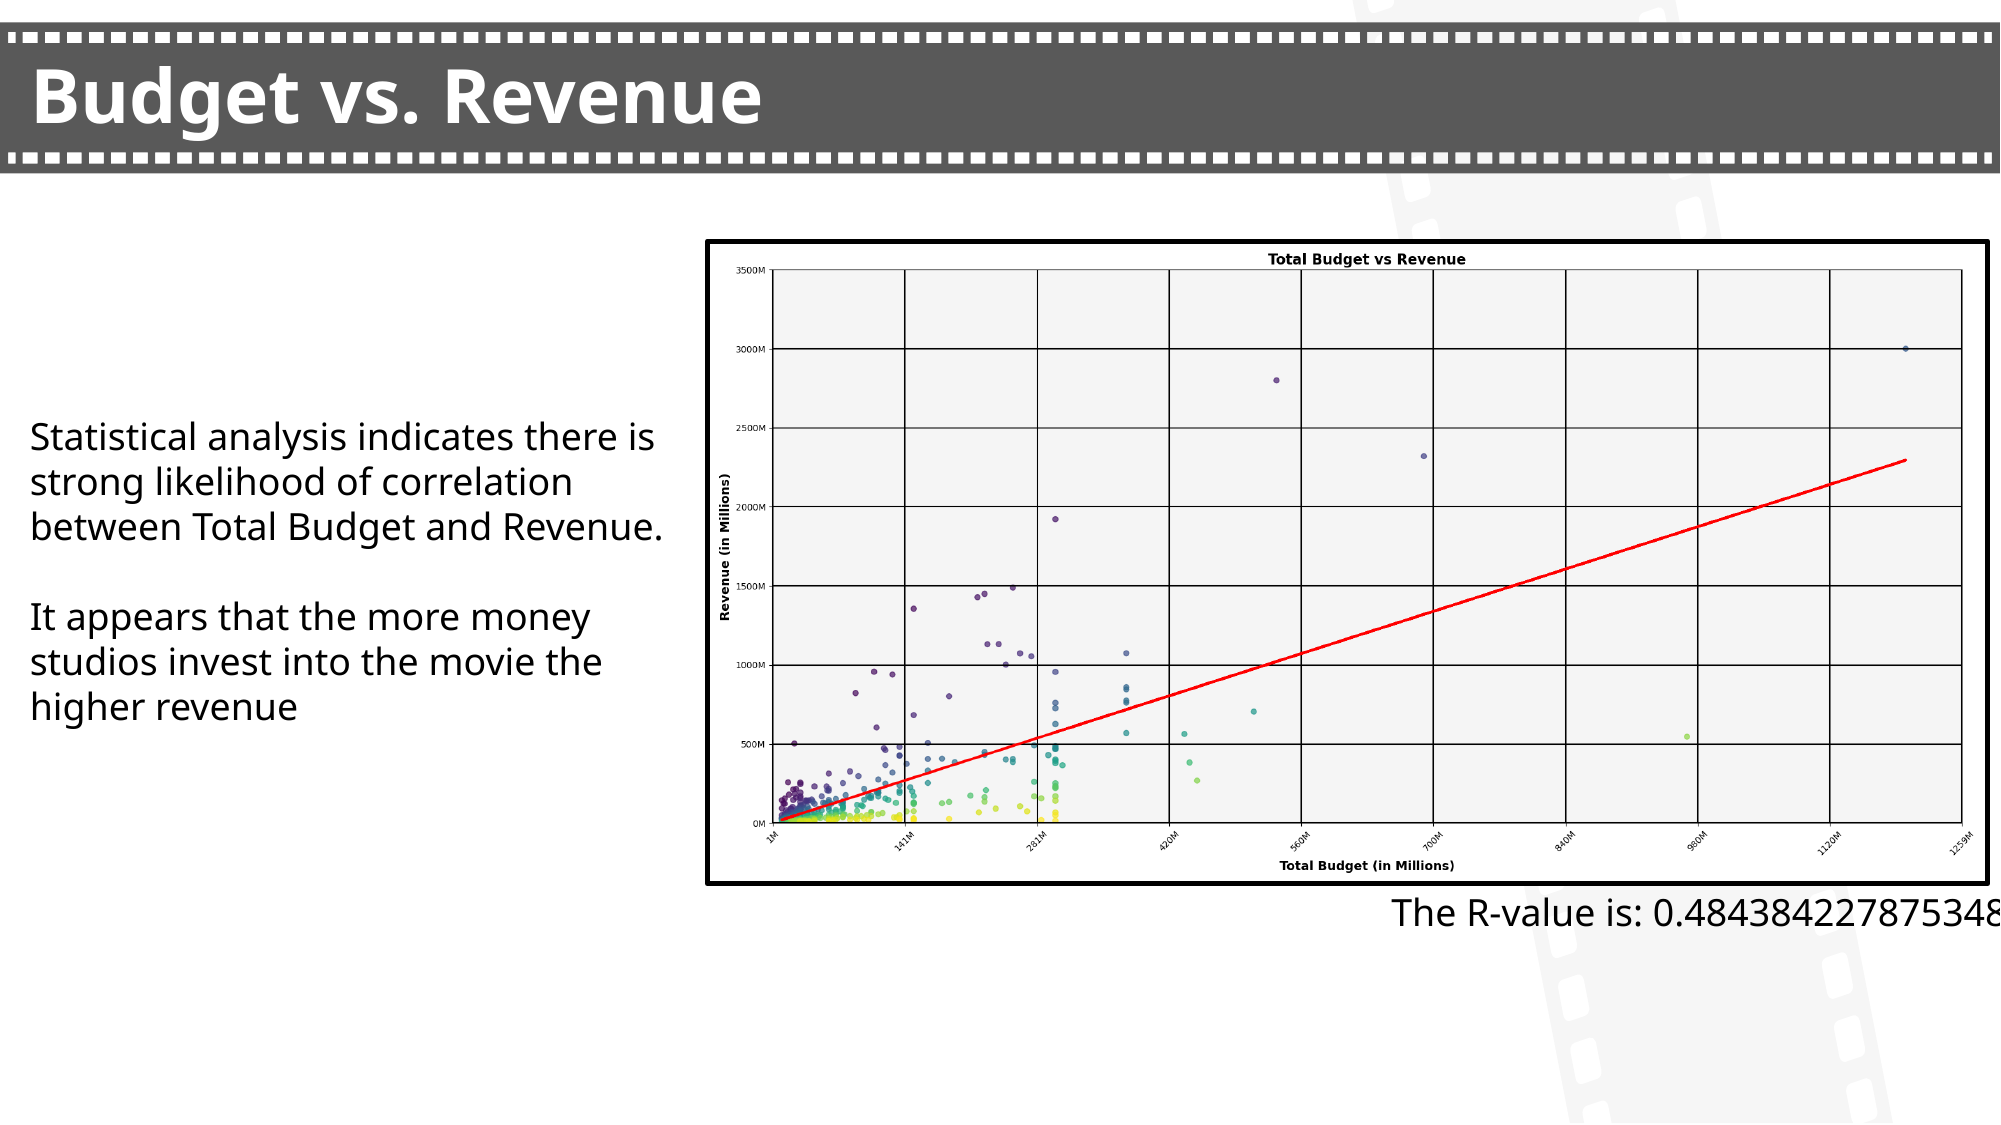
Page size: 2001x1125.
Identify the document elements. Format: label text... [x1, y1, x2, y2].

picture [709, 243, 1986, 882]
text_box Budget vs. Revenue [15, 41, 1217, 147]
text_box Statistical analysis indicates there is strong likelihood of correlation between Total Budget and Revenue. It appears that the more money studios invest into the movie the higher revenue [15, 406, 698, 736]
text_box The R-value is: 0.4843842278753481 [1376, 881, 2000, 941]
